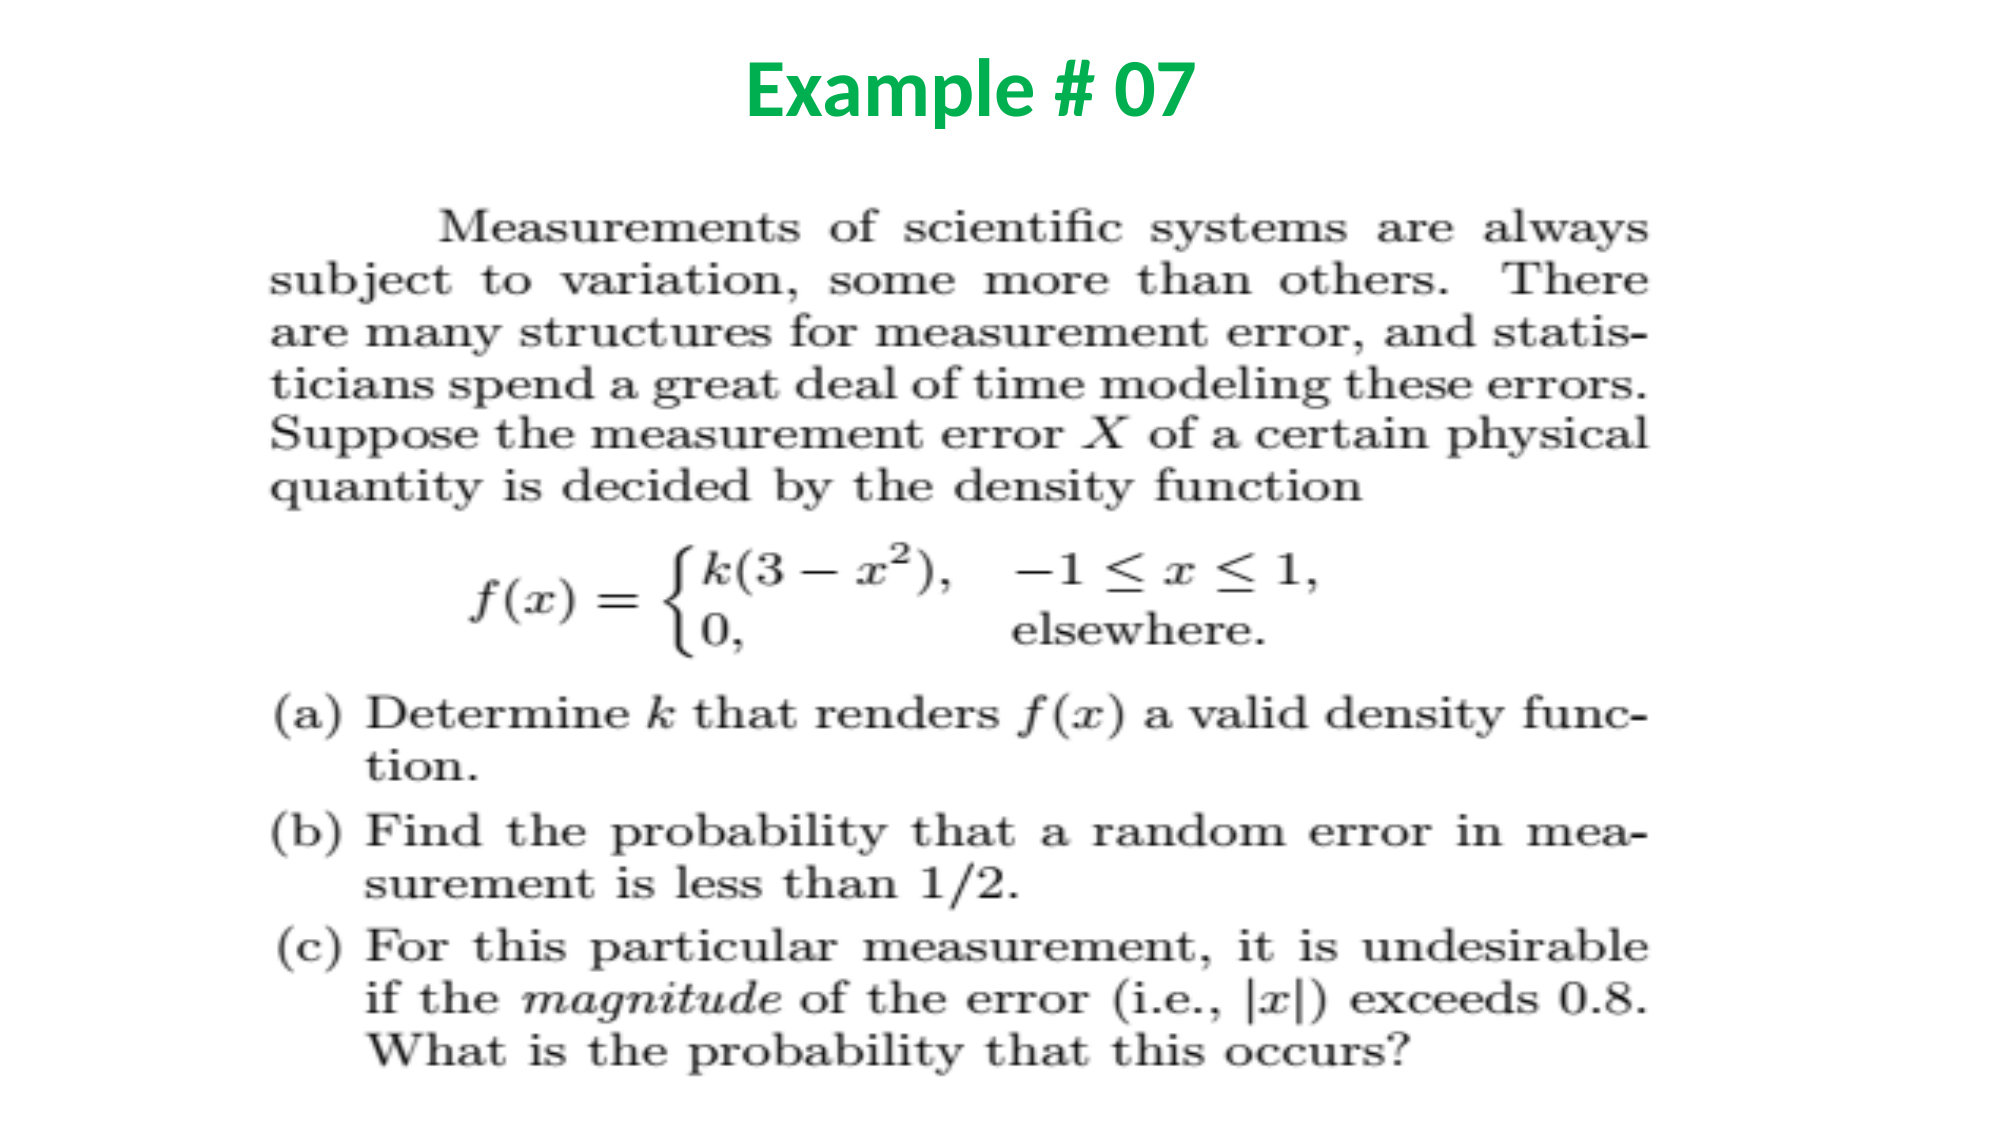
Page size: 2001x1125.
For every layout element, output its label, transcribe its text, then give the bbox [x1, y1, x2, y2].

title Example # 07 [137, 37, 1863, 144]
picture [137, 142, 1800, 1122]
